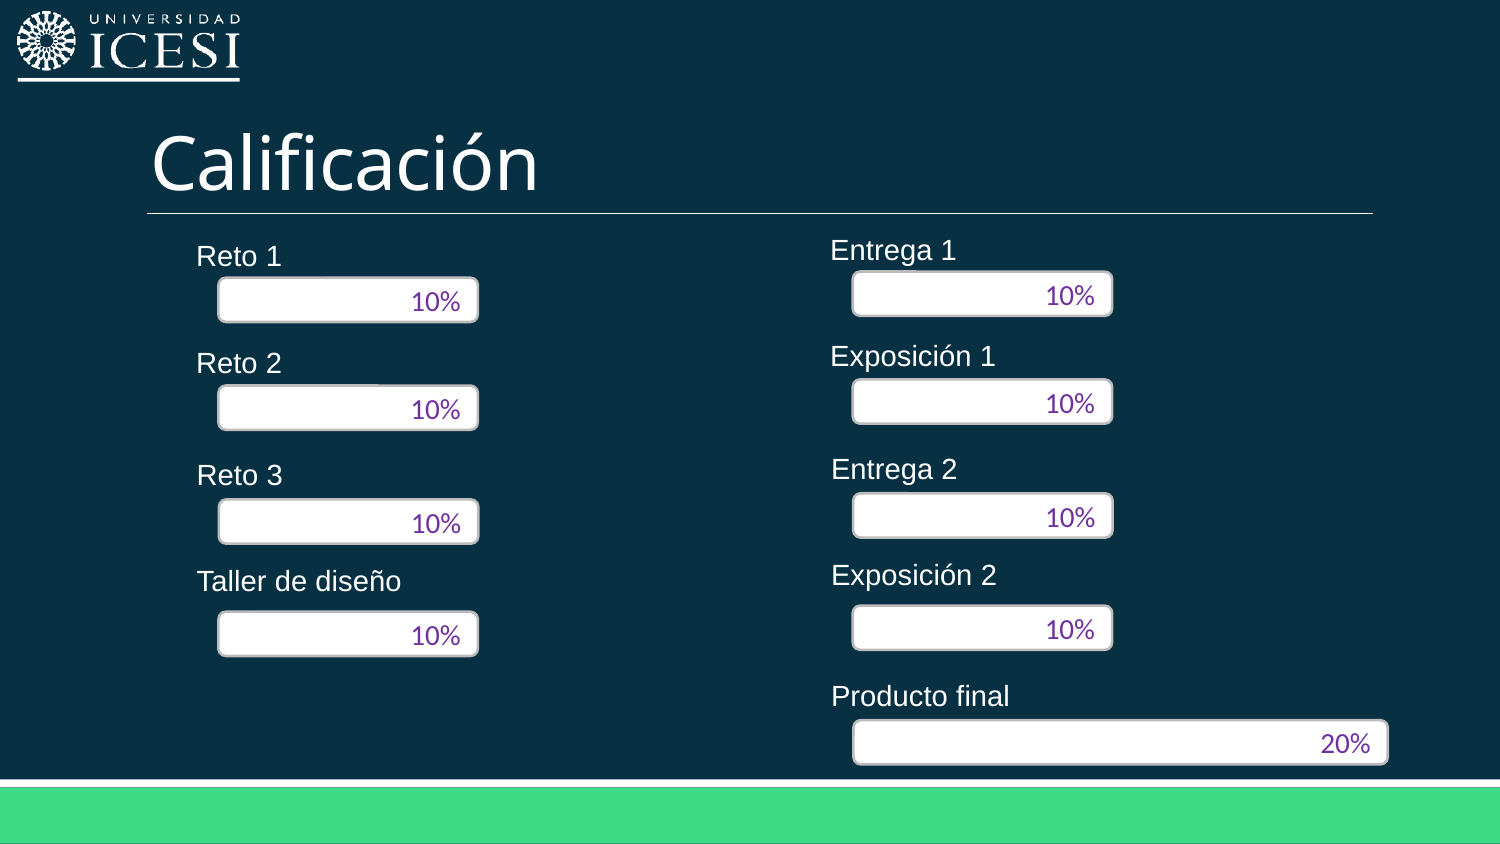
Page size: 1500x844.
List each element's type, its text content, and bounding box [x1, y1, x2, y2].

text_box 10% [217, 498, 480, 545]
text_box Producto final [816, 669, 1077, 720]
text_box 10% [851, 378, 1114, 425]
text_box 10% [217, 276, 480, 324]
text_box Reto 2 [181, 336, 441, 387]
text_box Exposición 2 [816, 549, 1077, 599]
title Calificación [135, 35, 1373, 214]
text_box Exposición 1 [815, 330, 1076, 381]
text_box 10% [851, 604, 1114, 652]
text_box Entrega 2 [816, 442, 1077, 493]
text_box 10% [851, 270, 1114, 318]
text_box Reto 3 [181, 448, 442, 499]
text_box 10% [217, 610, 480, 658]
text_box 10% [851, 491, 1114, 539]
picture [17, 11, 241, 82]
text_box 10% [217, 384, 480, 432]
text_box 20% [852, 718, 1390, 766]
text_box Entrega 1 [815, 224, 1076, 274]
text_box Taller de diseño [181, 555, 442, 605]
text_box Reto 1 [181, 230, 441, 280]
